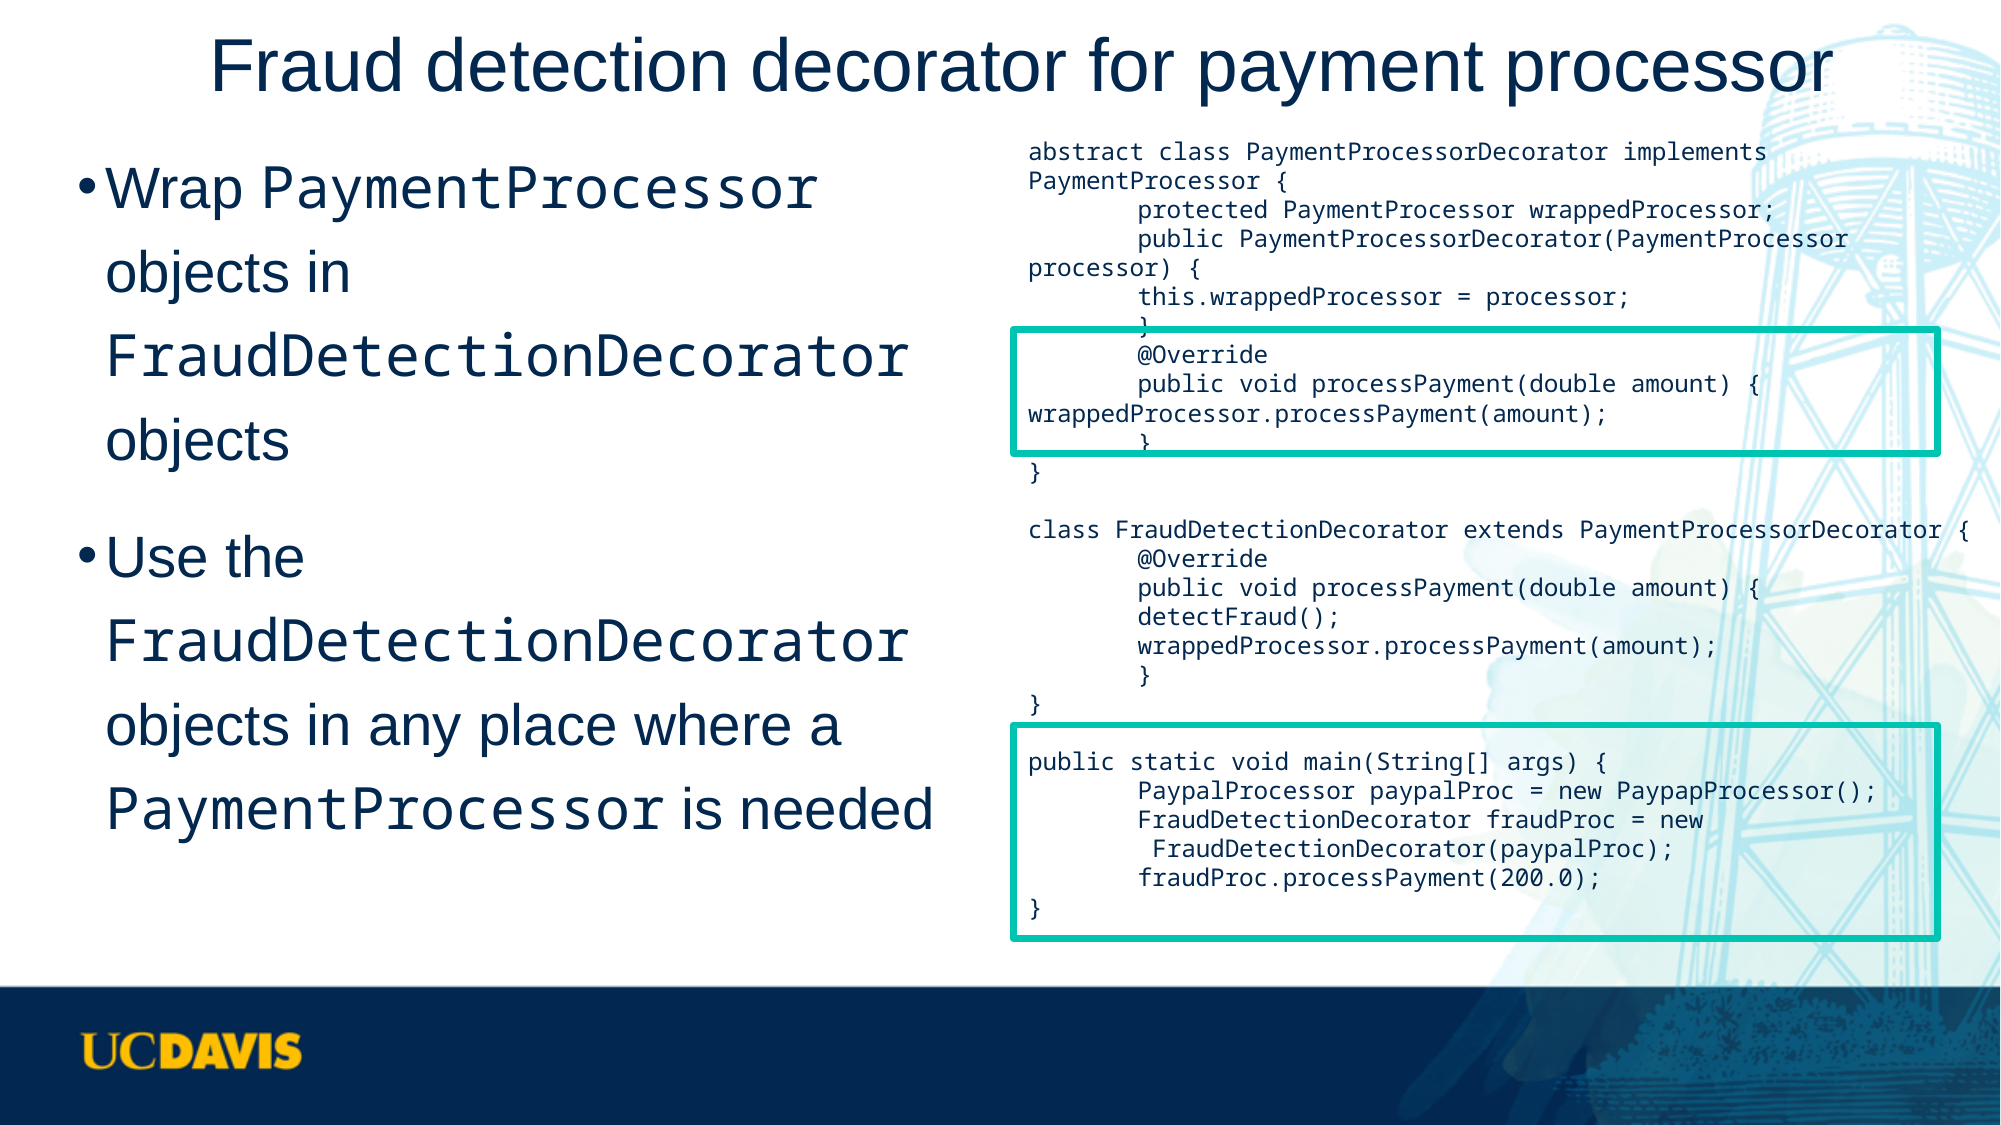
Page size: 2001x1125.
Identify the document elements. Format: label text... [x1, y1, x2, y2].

list abstract class PaymentProcessorDecorator implements PaymentProcessor { protected PaymentProcessor wrappedProcessor; public PaymentProcessorDecorator(PaymentProcessor processor) { this.wrappedProcessor = processor; } @Override public void processPayment(double amount) { wrappedProcessor.processPayment(amount); } } class FraudDetectionDecorator extends PaymentProcessorDecorator { @Override public void processPayment(double amount) { detectFraud(); wrappedProcessor.processPayment(amount); } } public static void main(String[] args) { PaypalProcessor paypalProc = new PaypapProcessor(); FraudDetectionDecorator fraudProc = new FraudDetectionDecorator(paypalProc); fraudProc.processPayment(200.0); } [1013, 128, 2000, 957]
text_box [1013, 329, 1938, 454]
text_box [1013, 725, 1938, 939]
list Wrap PaymentProcessor objects in FraudDetectionDecorator objects Use the FraudDetectionDecorator objects in any place where a PaymentProcessor is needed [62, 128, 987, 957]
picture [0, 0, 2001, 1125]
title Fraud detection decorator for payment processor [0, 0, 2000, 115]
